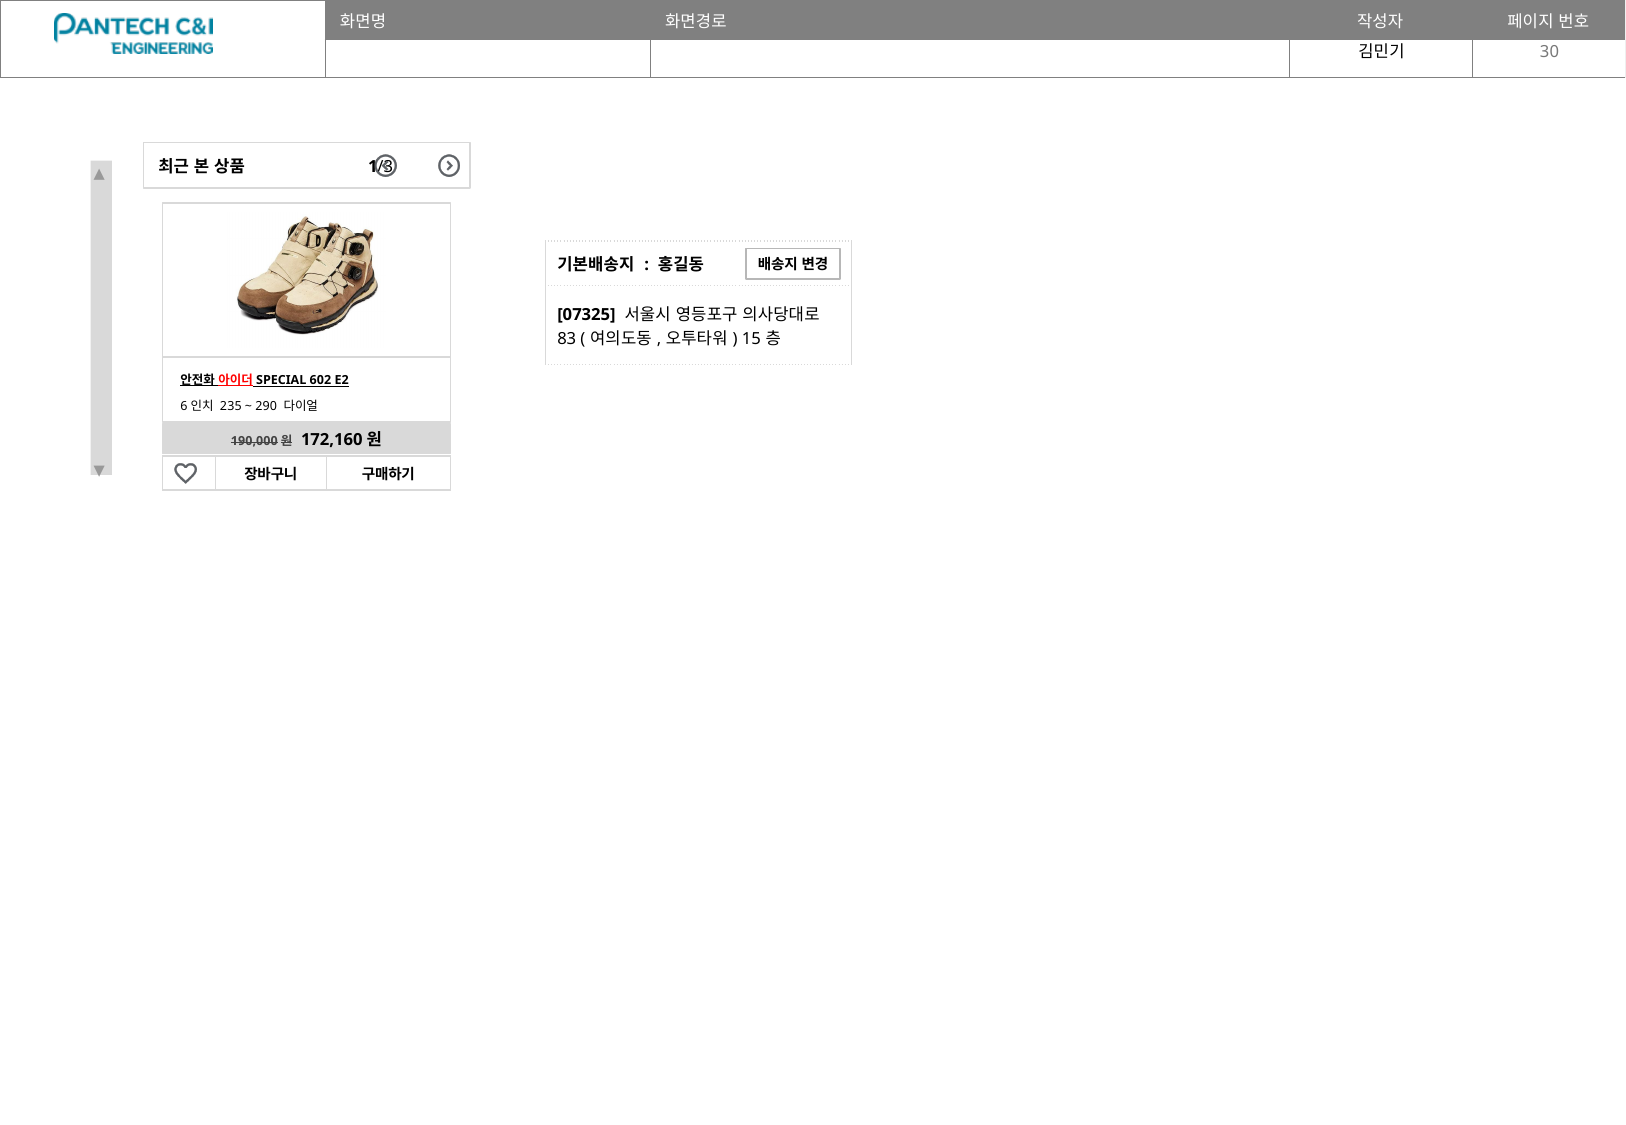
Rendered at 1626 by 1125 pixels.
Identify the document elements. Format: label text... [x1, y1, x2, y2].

text_box ▲ ▼ [90, 160, 112, 475]
picture [172, 459, 200, 487]
table_header 장바구니 [216, 457, 326, 489]
text_box 안전화 아이더 SPECIAL 602 E2 6인치 235 ~ 290 다이얼 [162, 357, 451, 422]
text_box [162, 202, 451, 357]
text_box 최근 본 상품 1/3 [143, 142, 471, 189]
text_box 배송지 변경 [746, 248, 840, 280]
table_header 구매하기 [327, 457, 450, 489]
picture [54, 13, 213, 54]
picture [371, 151, 399, 179]
picture [435, 151, 463, 179]
table_header [163, 457, 215, 489]
table_cell [07325] 서울시 영등포구 의사당대로83 (여의도동,오투타워) 15층 [546, 285, 851, 365]
table_header 기본배송지 : 홍길동 [546, 241, 851, 285]
text_box 190,000원 172,160원 [162, 424, 451, 454]
picture [227, 212, 386, 348]
slide_number 30 [1474, 33, 1625, 70]
